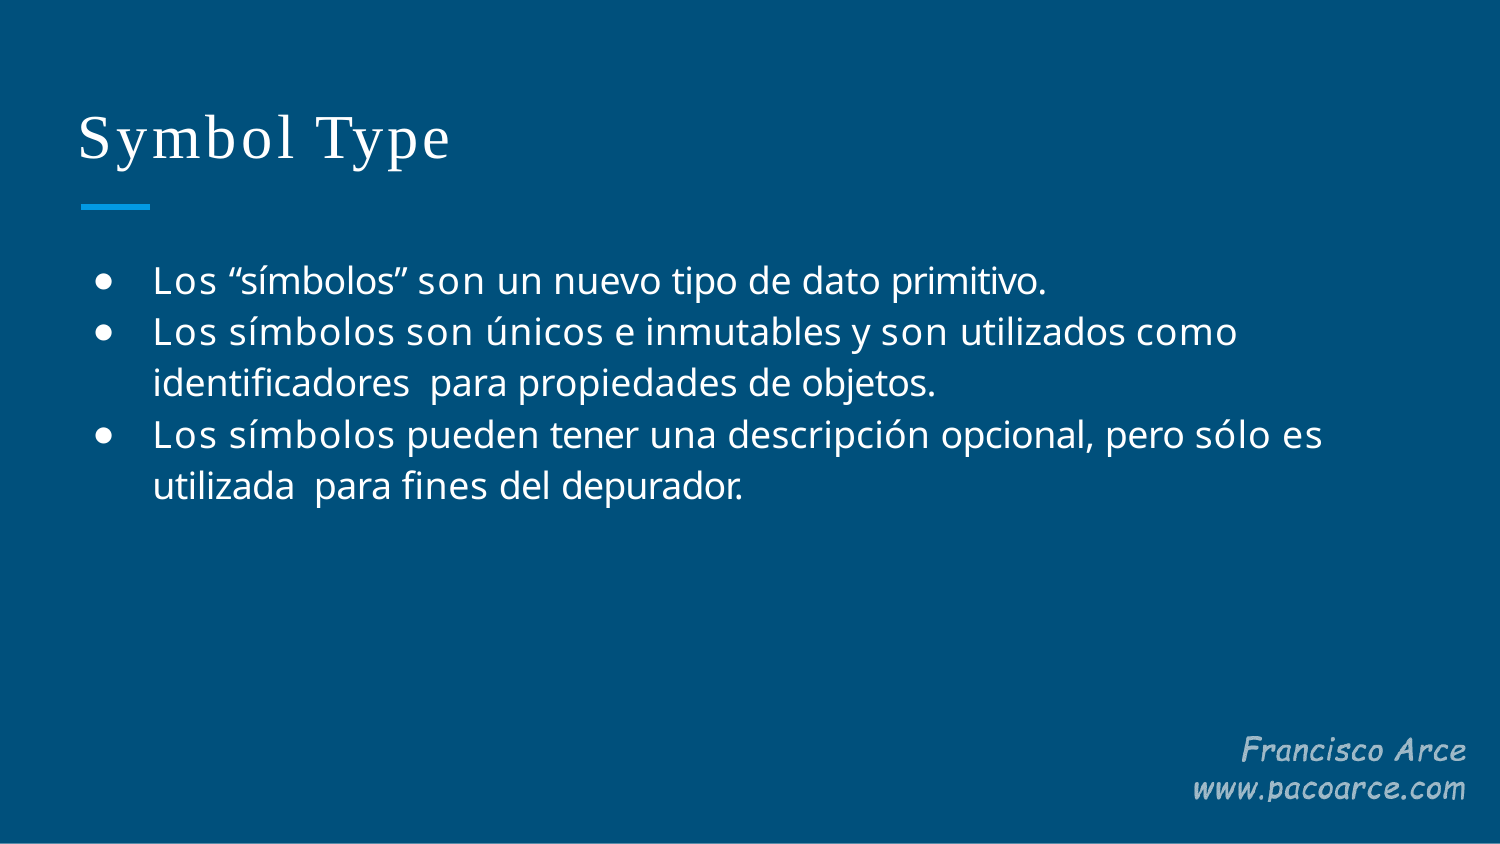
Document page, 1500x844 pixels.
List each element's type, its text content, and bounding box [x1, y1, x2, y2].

text_box [1187, 736, 1468, 802]
title Symbol Type [75, 94, 462, 237]
list Los “símbolos” son un nuevo tipo de dato primitivo. Los símbolos son únicos e inmutables y son utilizados como identiﬁcadores para propiedades de objetos. Los símbolos pueden tener una descripción opcional, pero sólo es utilizada para ﬁnes del depurador. [80, 248, 1420, 732]
